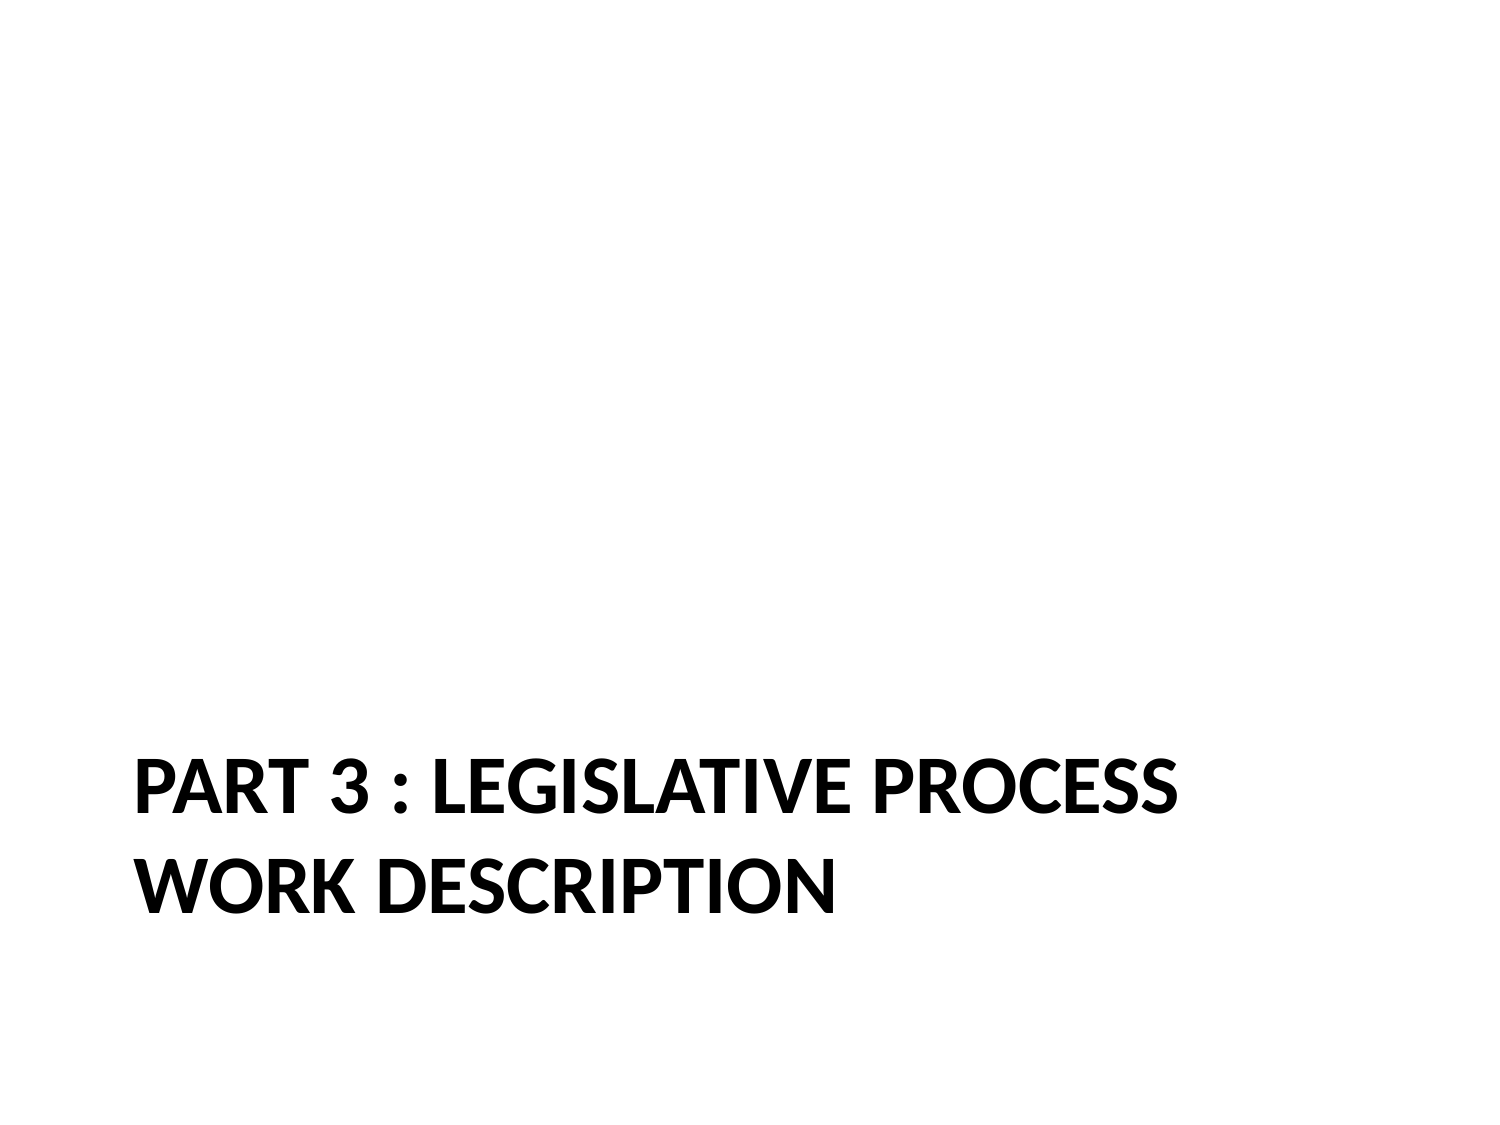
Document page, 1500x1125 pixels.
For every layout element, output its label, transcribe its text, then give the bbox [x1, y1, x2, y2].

title PART 3 : LEGISLATIVE PROCESS WORK DESCRIPTION [118, 722, 1394, 947]
